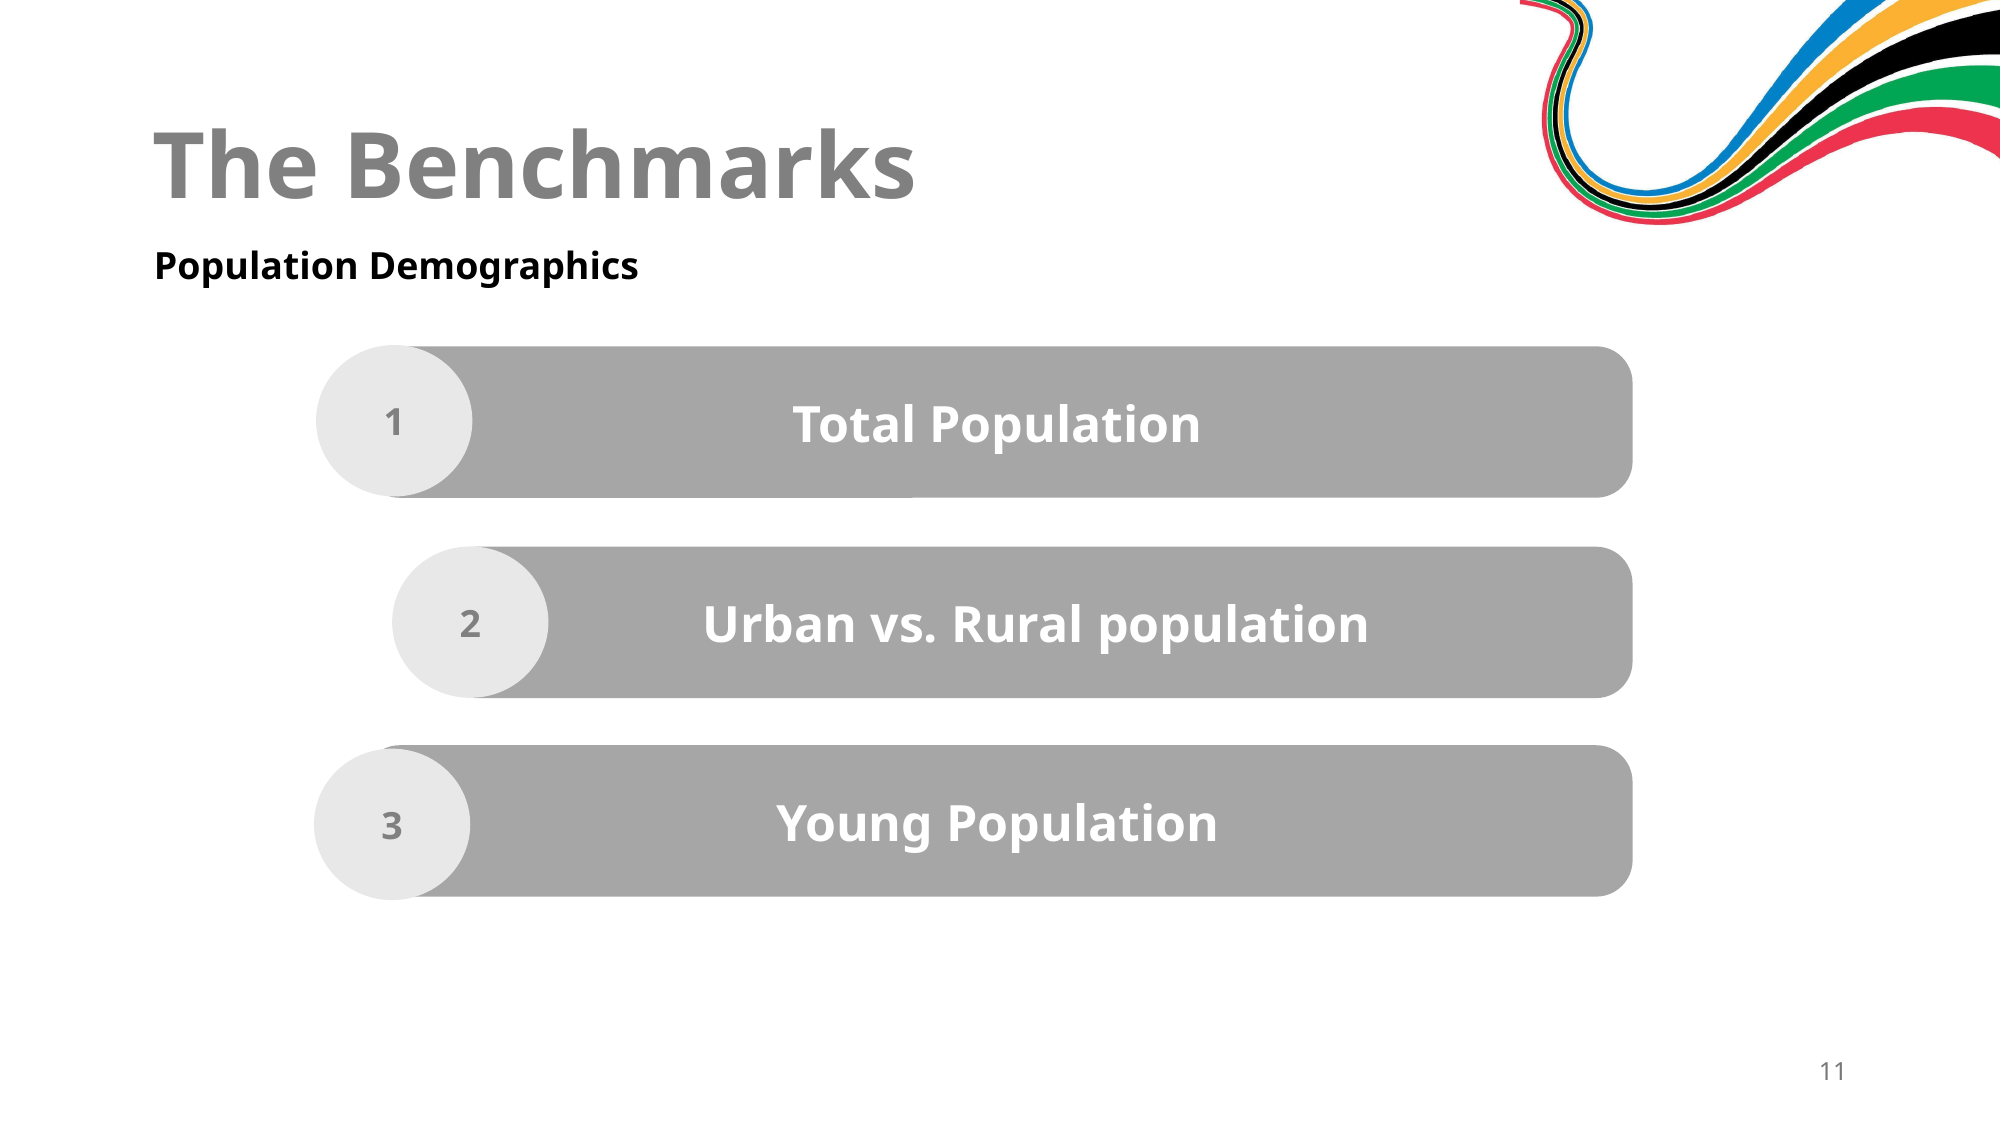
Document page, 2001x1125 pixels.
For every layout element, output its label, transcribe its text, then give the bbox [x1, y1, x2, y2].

text_box 2 [390, 544, 551, 700]
text_box Young Population [384, 743, 1635, 899]
title The Benchmarks [137, 59, 1863, 278]
text_box 1 [314, 343, 474, 499]
slide_number 11 [1412, 1042, 1863, 1103]
text_box Urban vs. Rural population [479, 545, 1635, 700]
text_box Population Demographics [139, 235, 1965, 385]
text_box 3 [312, 747, 472, 902]
picture [1519, 0, 2000, 227]
text_box Total Population [394, 344, 1635, 500]
